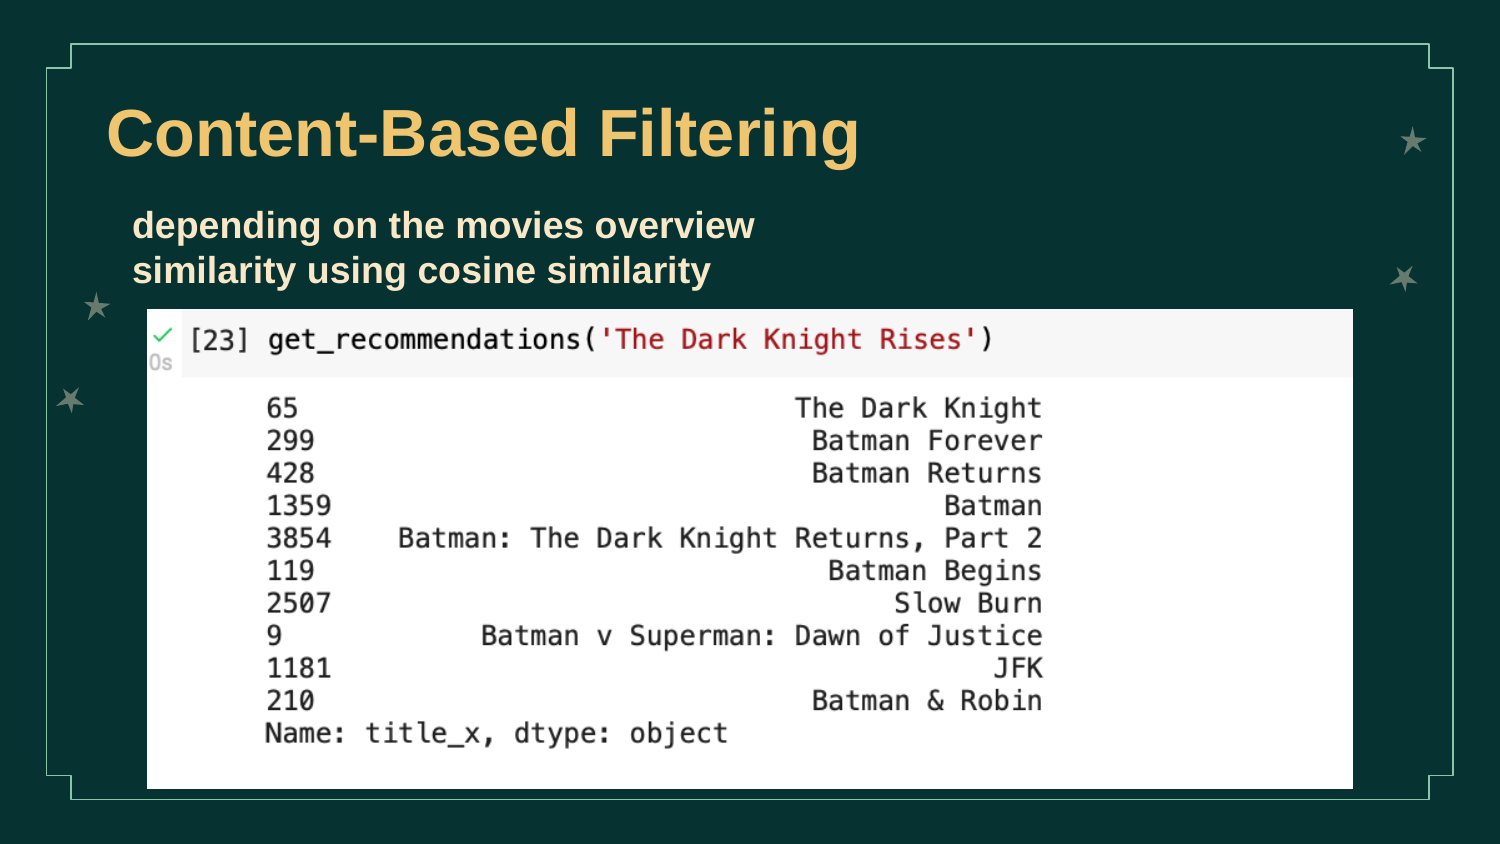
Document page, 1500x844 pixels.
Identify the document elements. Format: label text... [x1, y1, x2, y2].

picture [147, 309, 1353, 790]
text_box Content-Based Filtering [91, 82, 905, 178]
text_box depending on the movies overview similarity using cosine similarity [117, 185, 879, 308]
